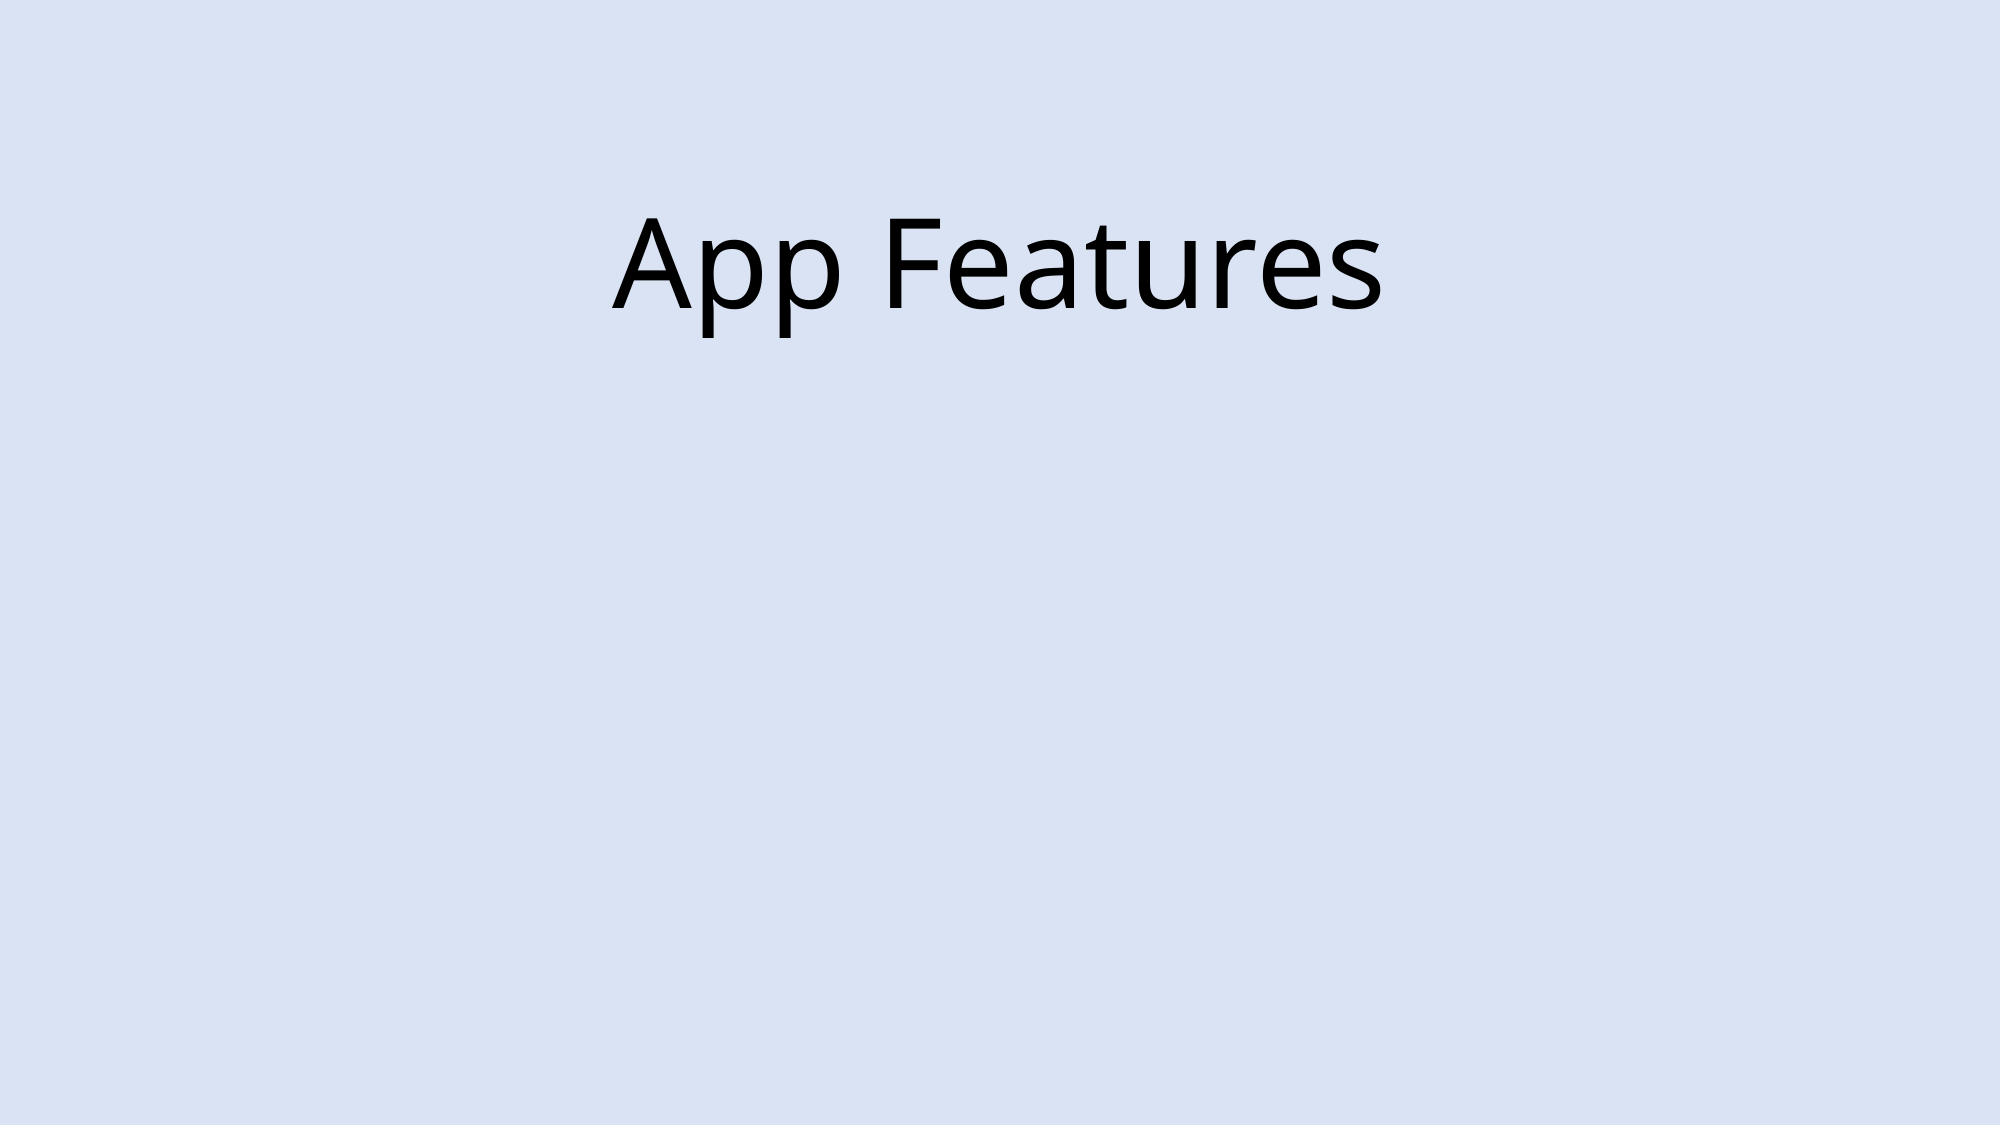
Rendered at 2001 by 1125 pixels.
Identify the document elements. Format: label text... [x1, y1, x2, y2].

title App Features [249, 184, 1750, 344]
